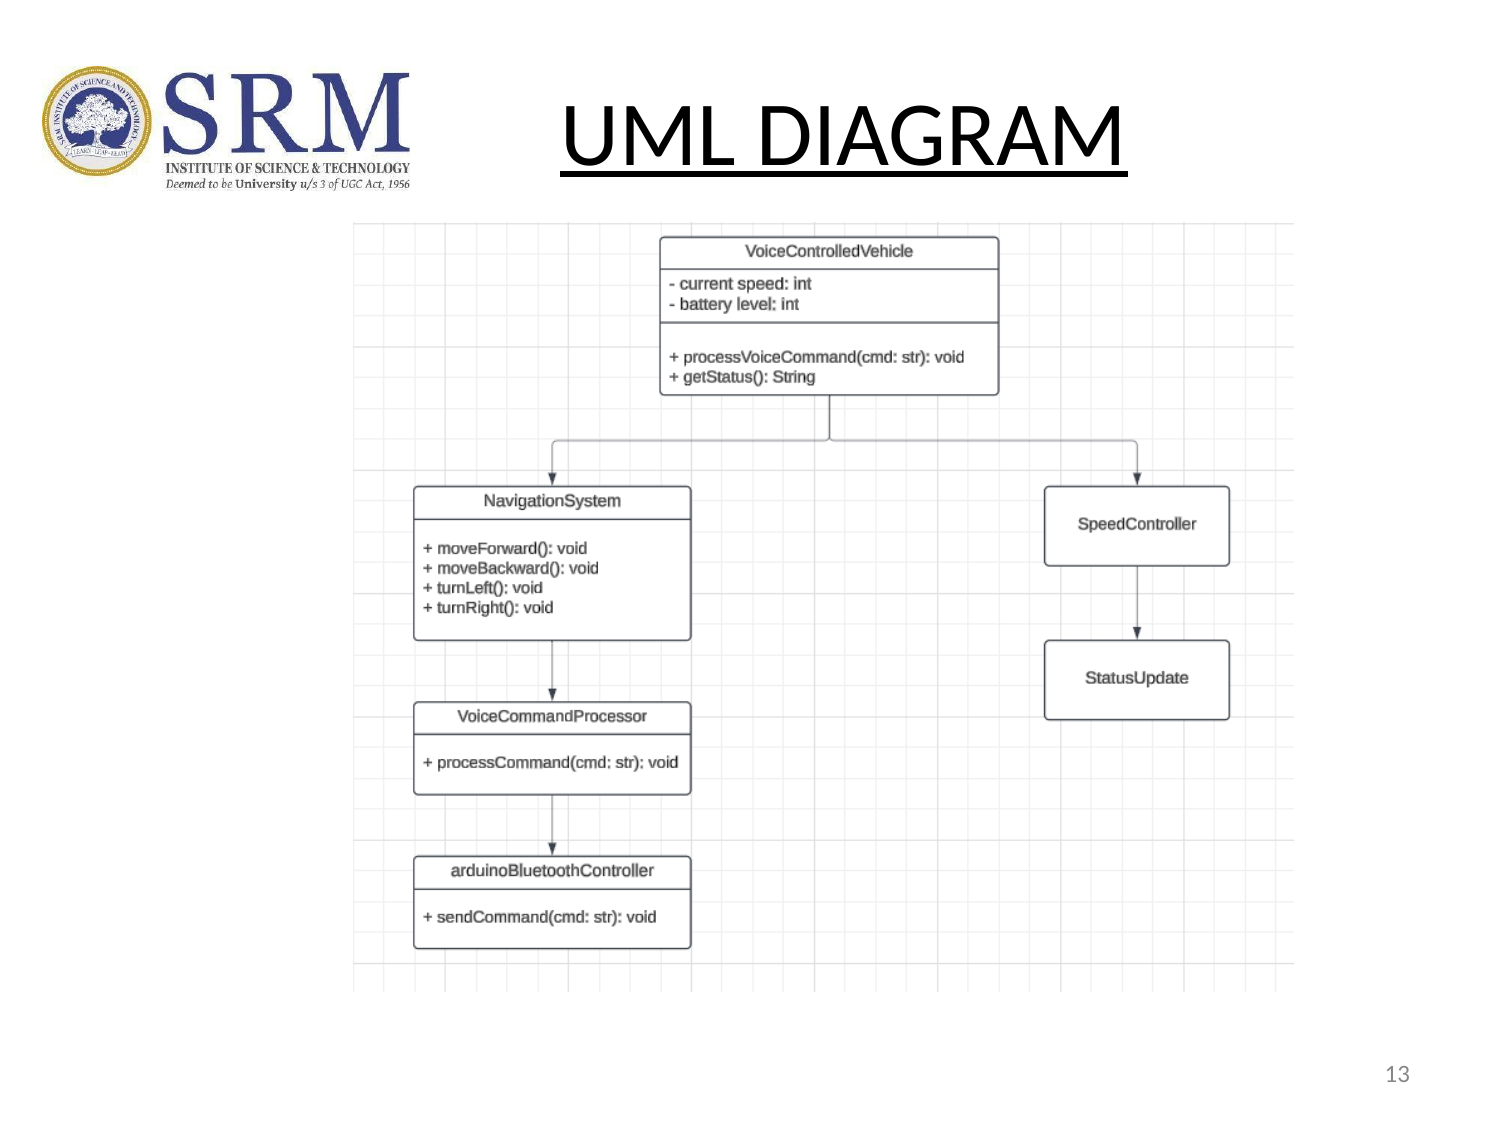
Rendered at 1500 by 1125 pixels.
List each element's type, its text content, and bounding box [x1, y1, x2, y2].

picture [41, 66, 410, 191]
picture [353, 222, 1294, 992]
slide_number 13 [1074, 1042, 1425, 1103]
title UML DIAGRAM [353, 50, 1335, 207]
